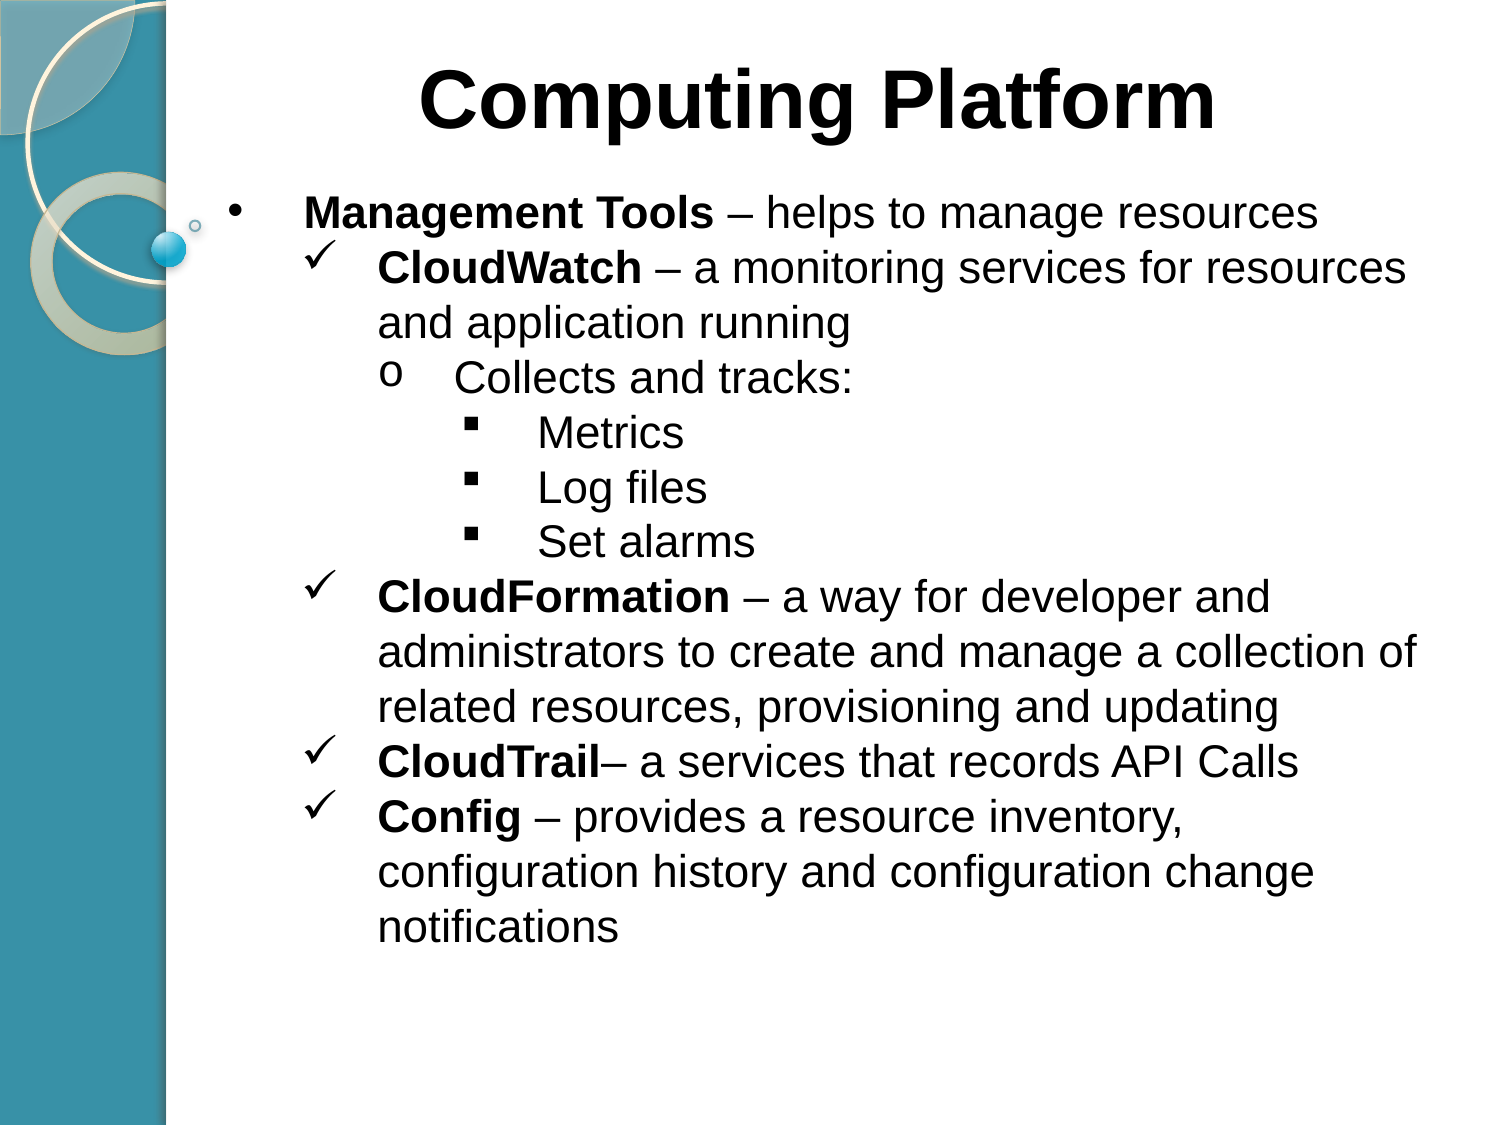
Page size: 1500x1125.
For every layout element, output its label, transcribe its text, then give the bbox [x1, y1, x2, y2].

text_box Management Tools – helps to manage resources CloudWatch – a monitoring services for resources and application running Collects and tracks: Metrics Log files Set alarms CloudFormation – a way for developer and administrators to create and manage a collection of related resources, provisioning and updating CloudTrail– a services that records API Calls Config – provides a resource inventory, configuration history and configuration change notifications [212, 174, 1438, 960]
text_box Computing Platform [174, 37, 1463, 153]
